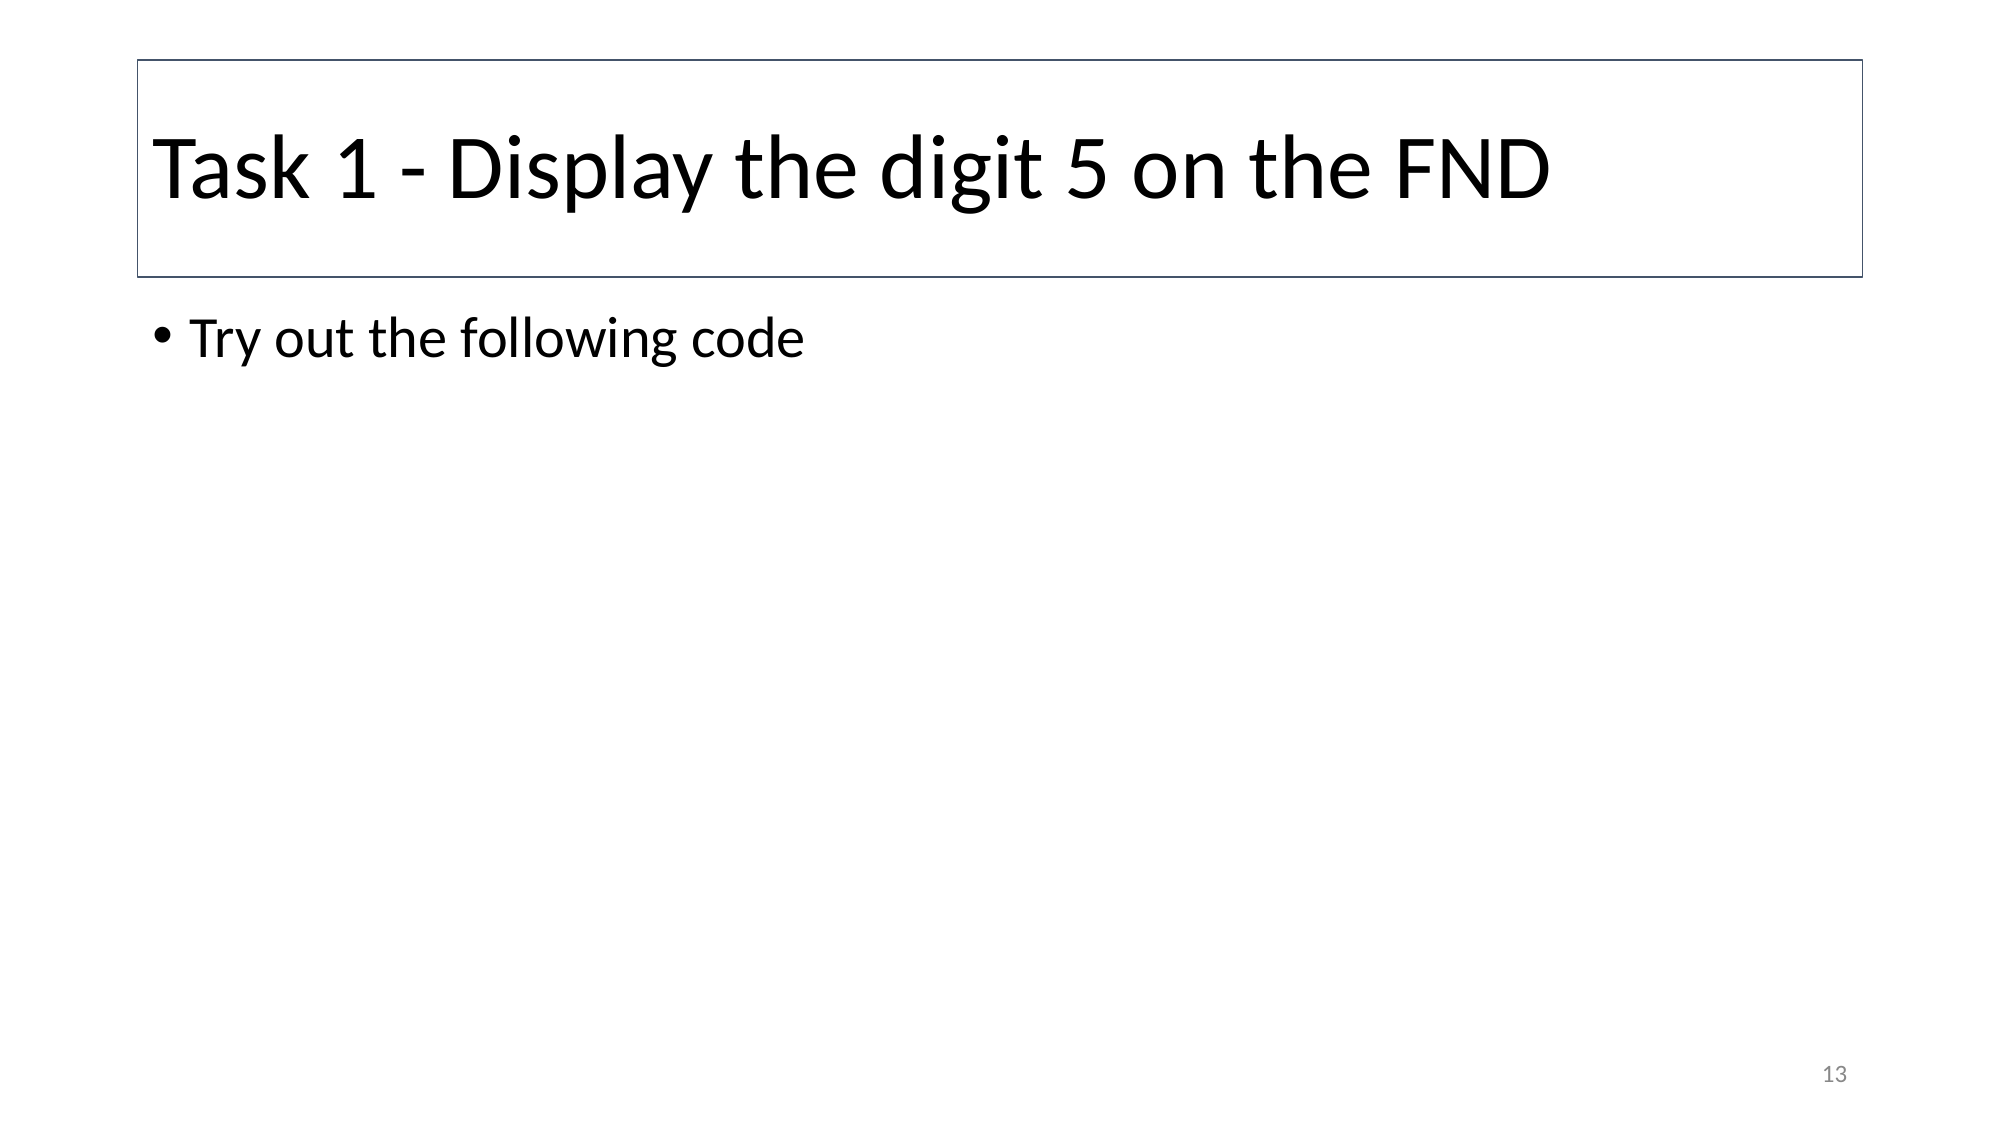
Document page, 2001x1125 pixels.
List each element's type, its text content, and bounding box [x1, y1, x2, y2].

list Try out the following code [137, 299, 1863, 1014]
slide_number 13 [1412, 1042, 1863, 1103]
title Task 1 - Display the digit 5 on the FND [137, 59, 1863, 278]
